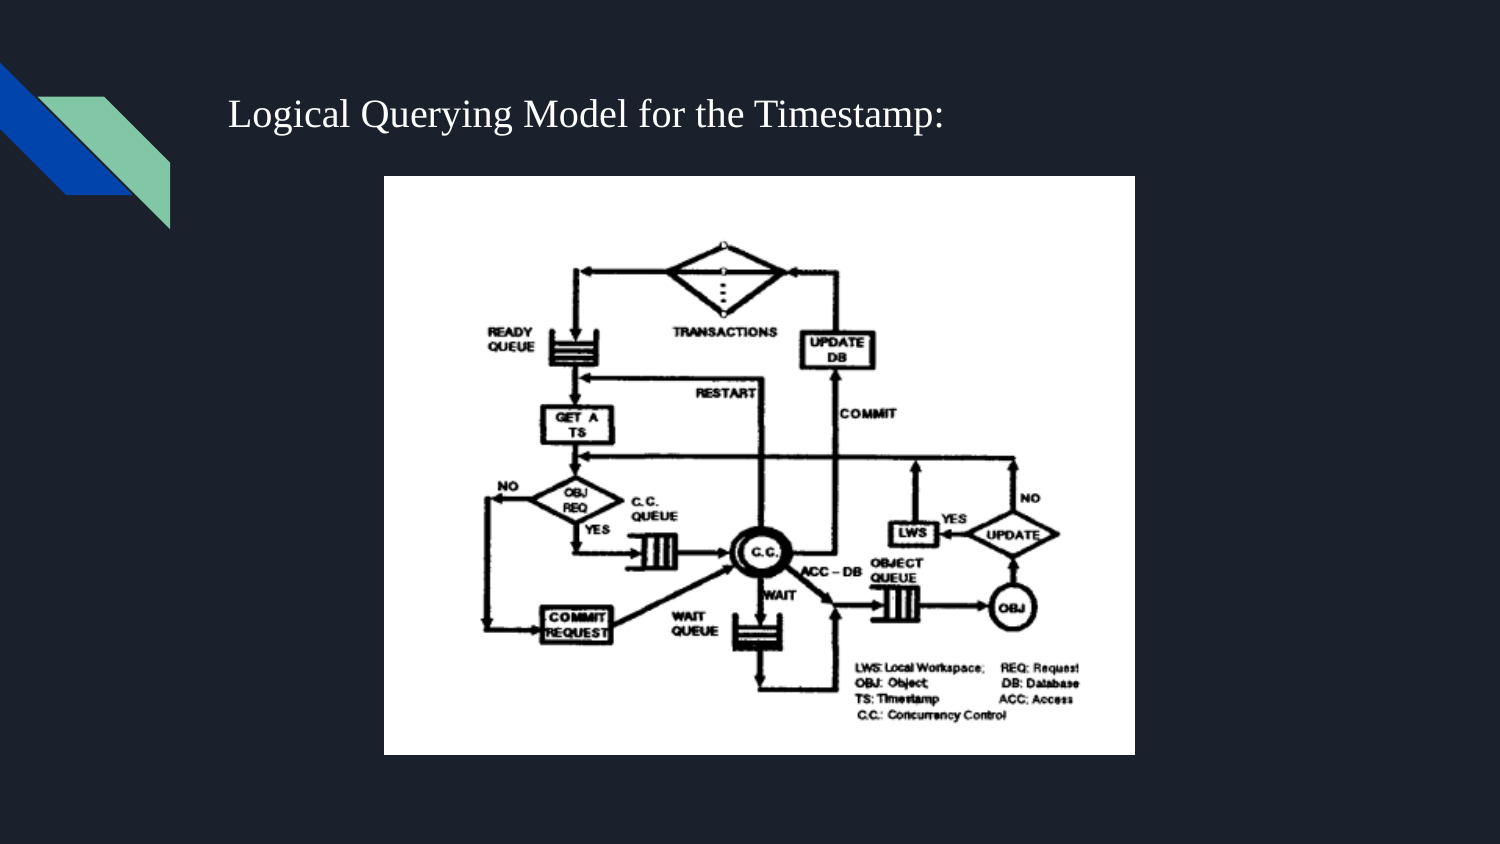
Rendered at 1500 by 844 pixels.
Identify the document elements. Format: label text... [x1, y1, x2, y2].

title Logical Querying Model for the Timestamp: [212, 64, 1368, 154]
picture [383, 175, 1135, 755]
